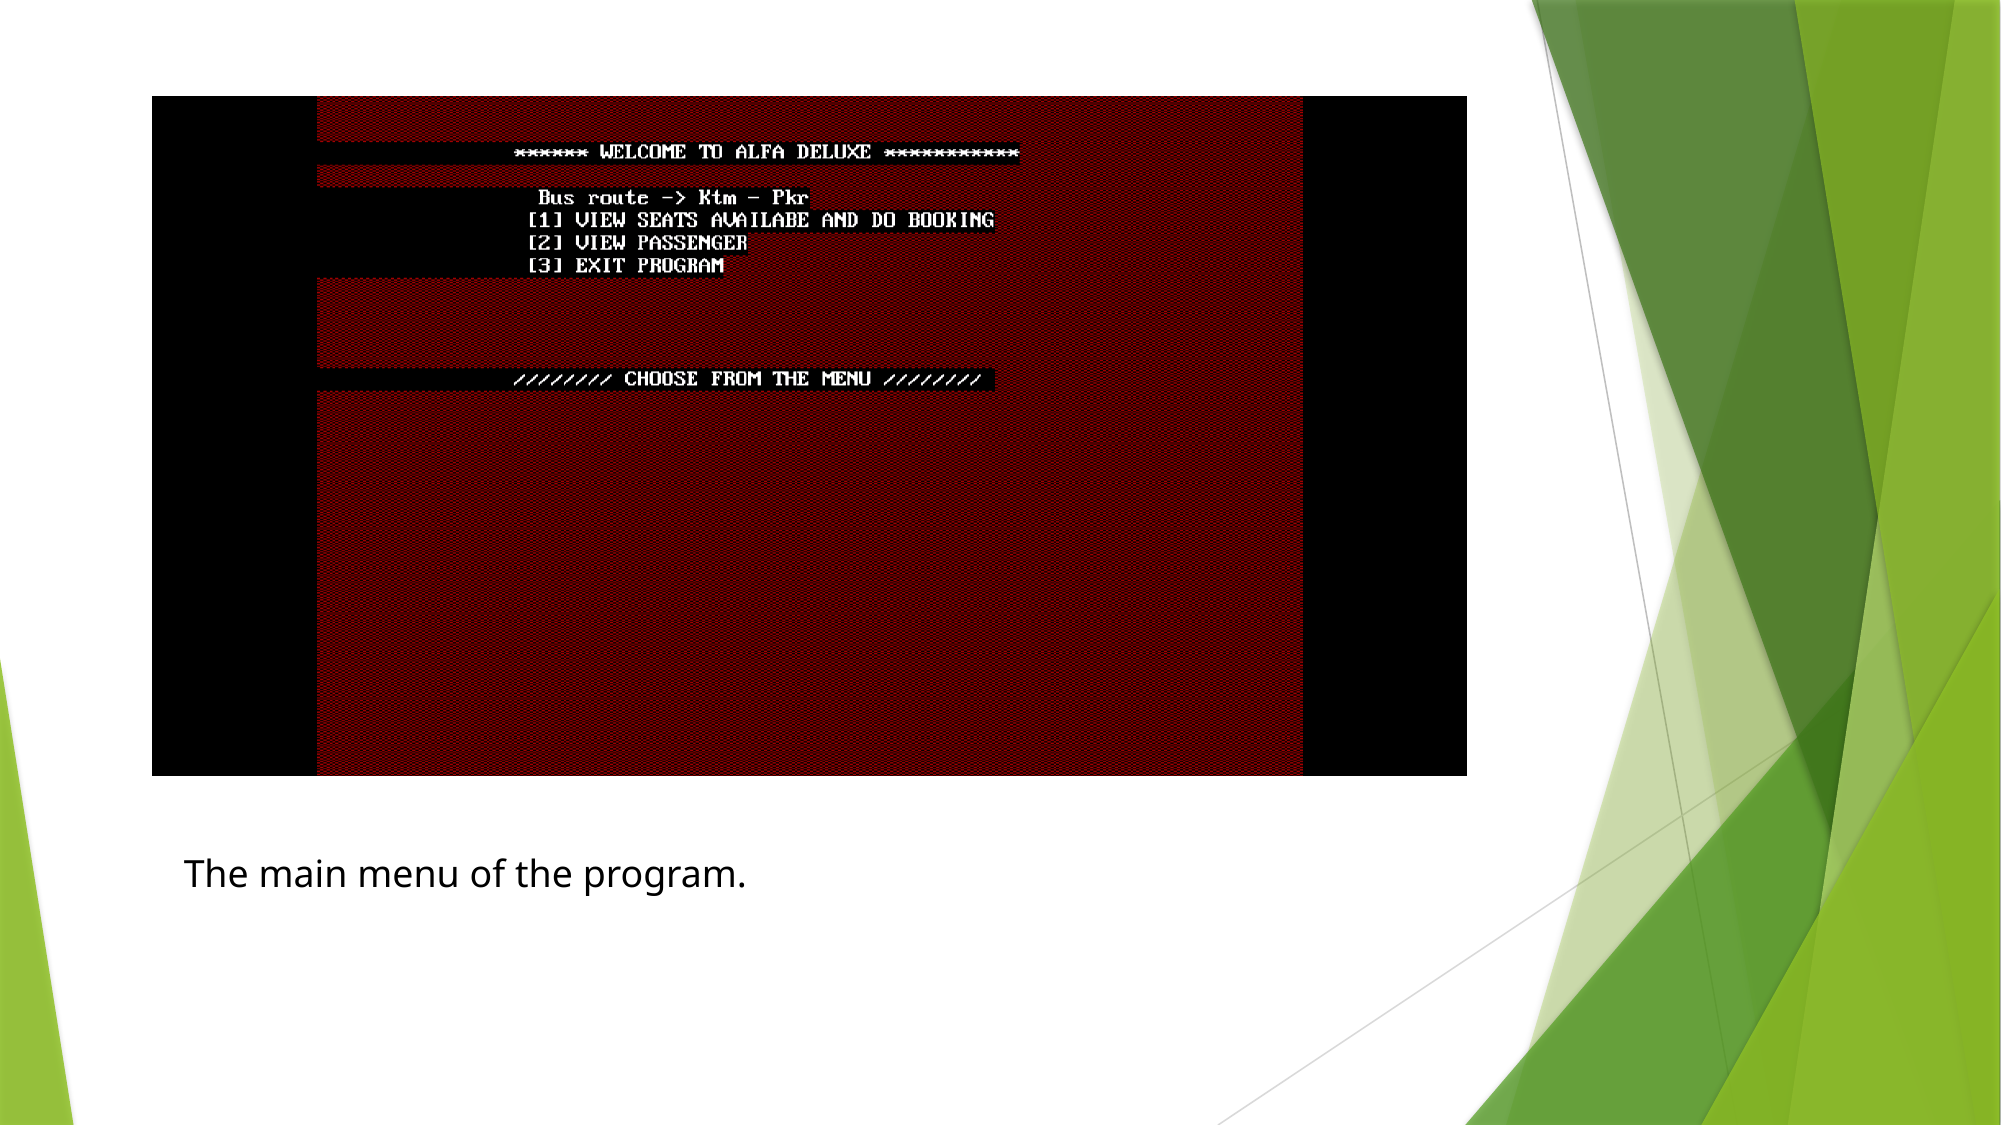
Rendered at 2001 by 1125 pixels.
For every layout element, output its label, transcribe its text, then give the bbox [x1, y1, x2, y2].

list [152, 96, 1467, 776]
text_box The main menu of the program. [169, 842, 1418, 903]
